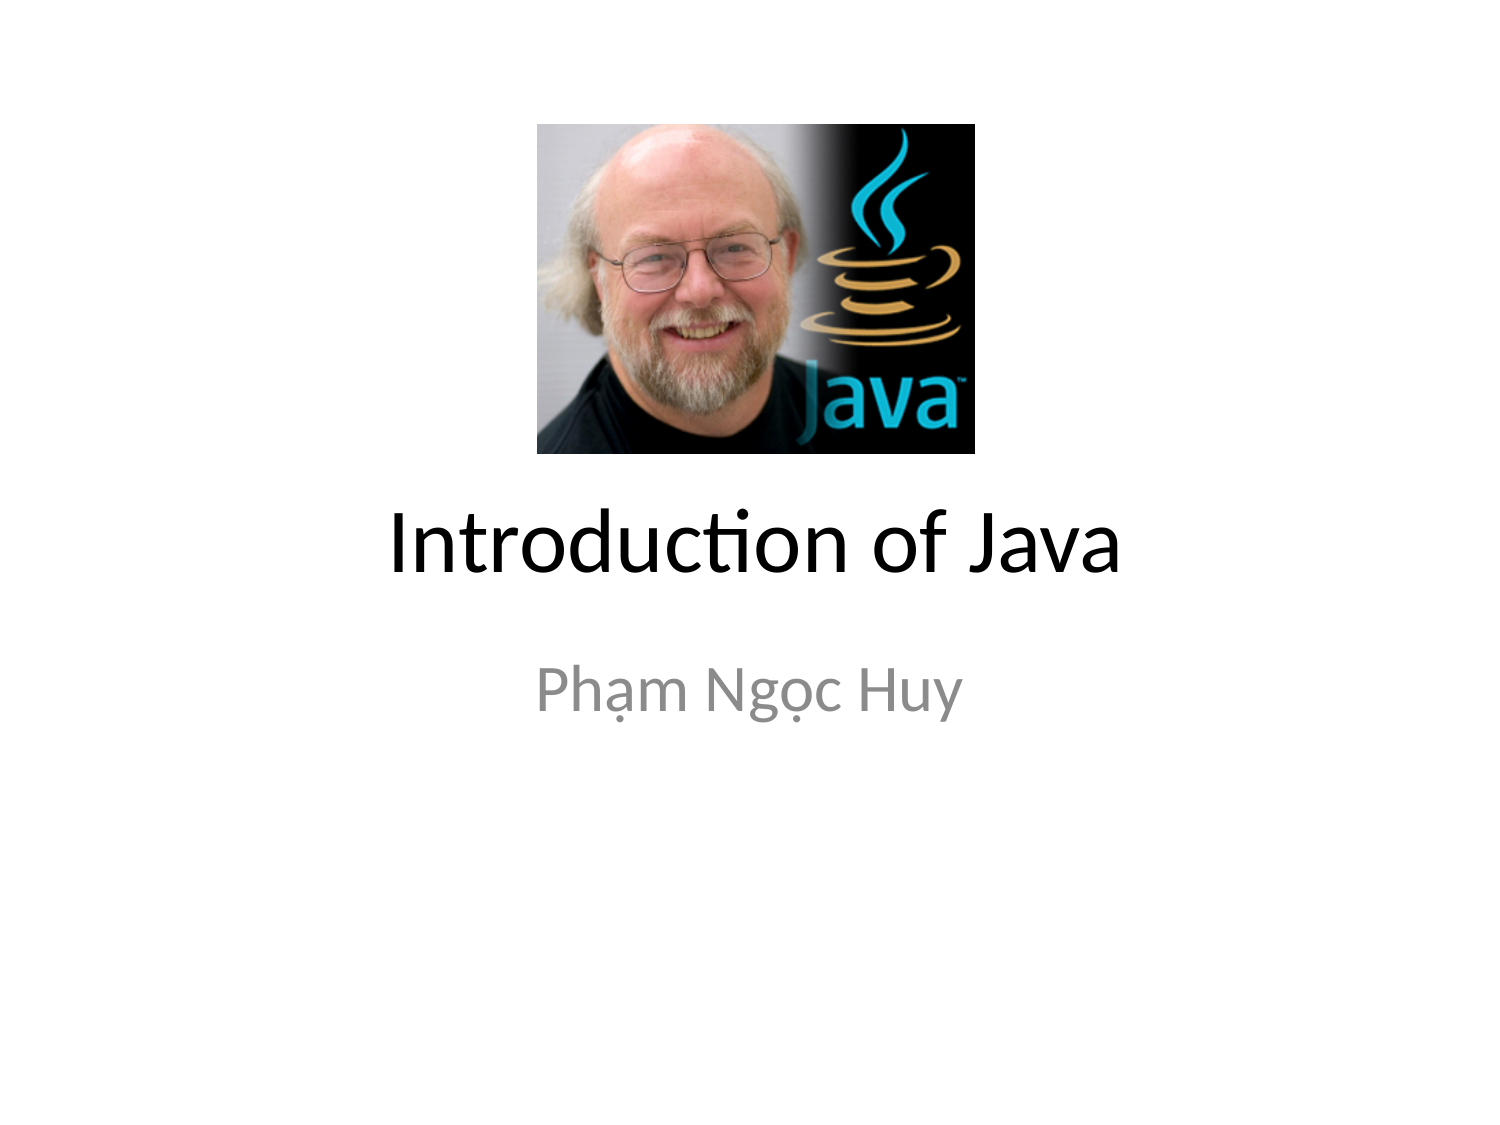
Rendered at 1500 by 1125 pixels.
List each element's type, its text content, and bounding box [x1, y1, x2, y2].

picture [537, 124, 976, 454]
title Introduction of Java [118, 415, 1394, 657]
subtitle Phạm Ngọc Huy [225, 637, 1275, 925]
